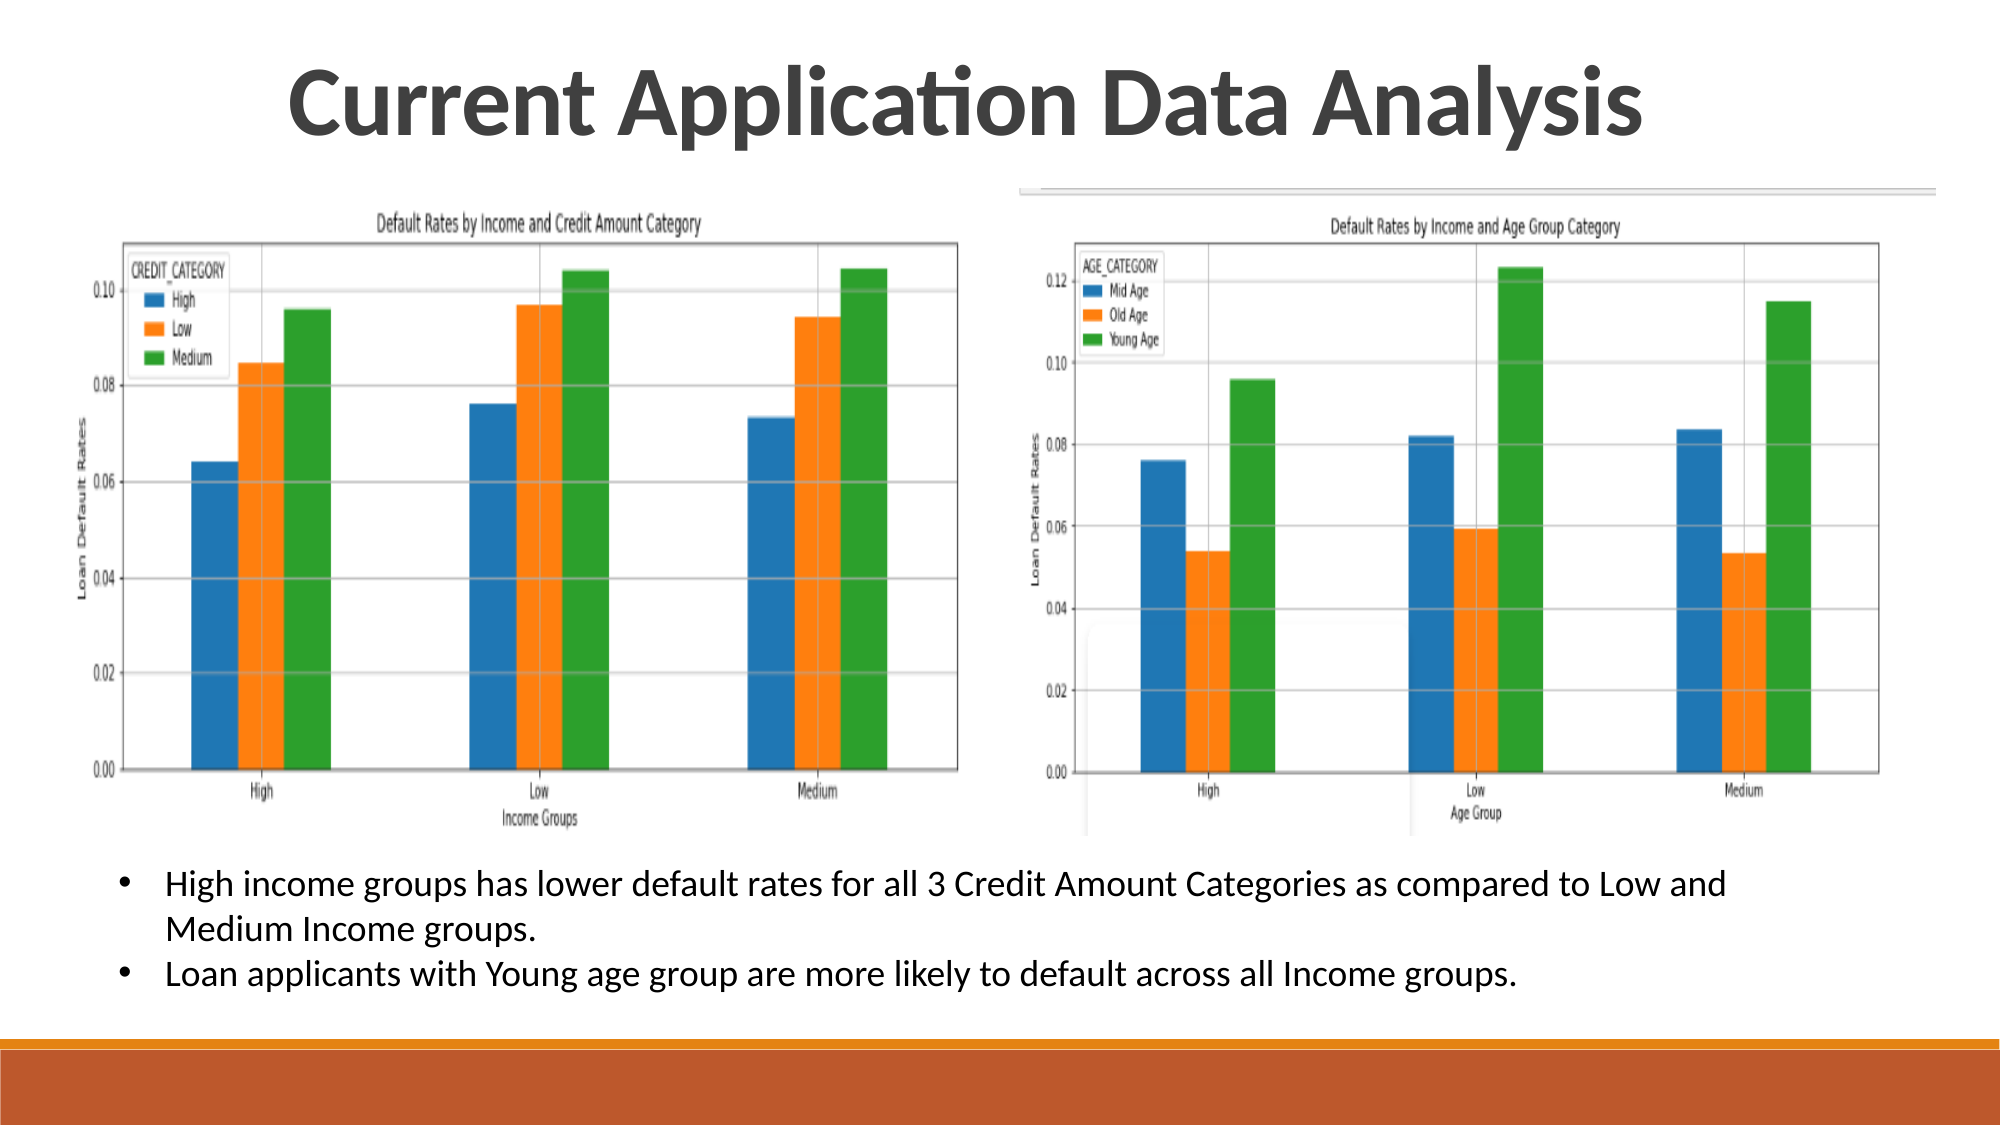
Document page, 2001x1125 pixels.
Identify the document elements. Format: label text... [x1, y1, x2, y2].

picture [63, 196, 983, 837]
text_box High income groups has lower default rates for all 3 Credit Amount Categories as compared to Low and Medium Income groups. Loan applicants with Young age group are more likely to default across all Income groups. [103, 851, 1800, 1002]
picture [999, 187, 1937, 837]
text_box Current Application Data Analysis [103, 46, 1830, 170]
